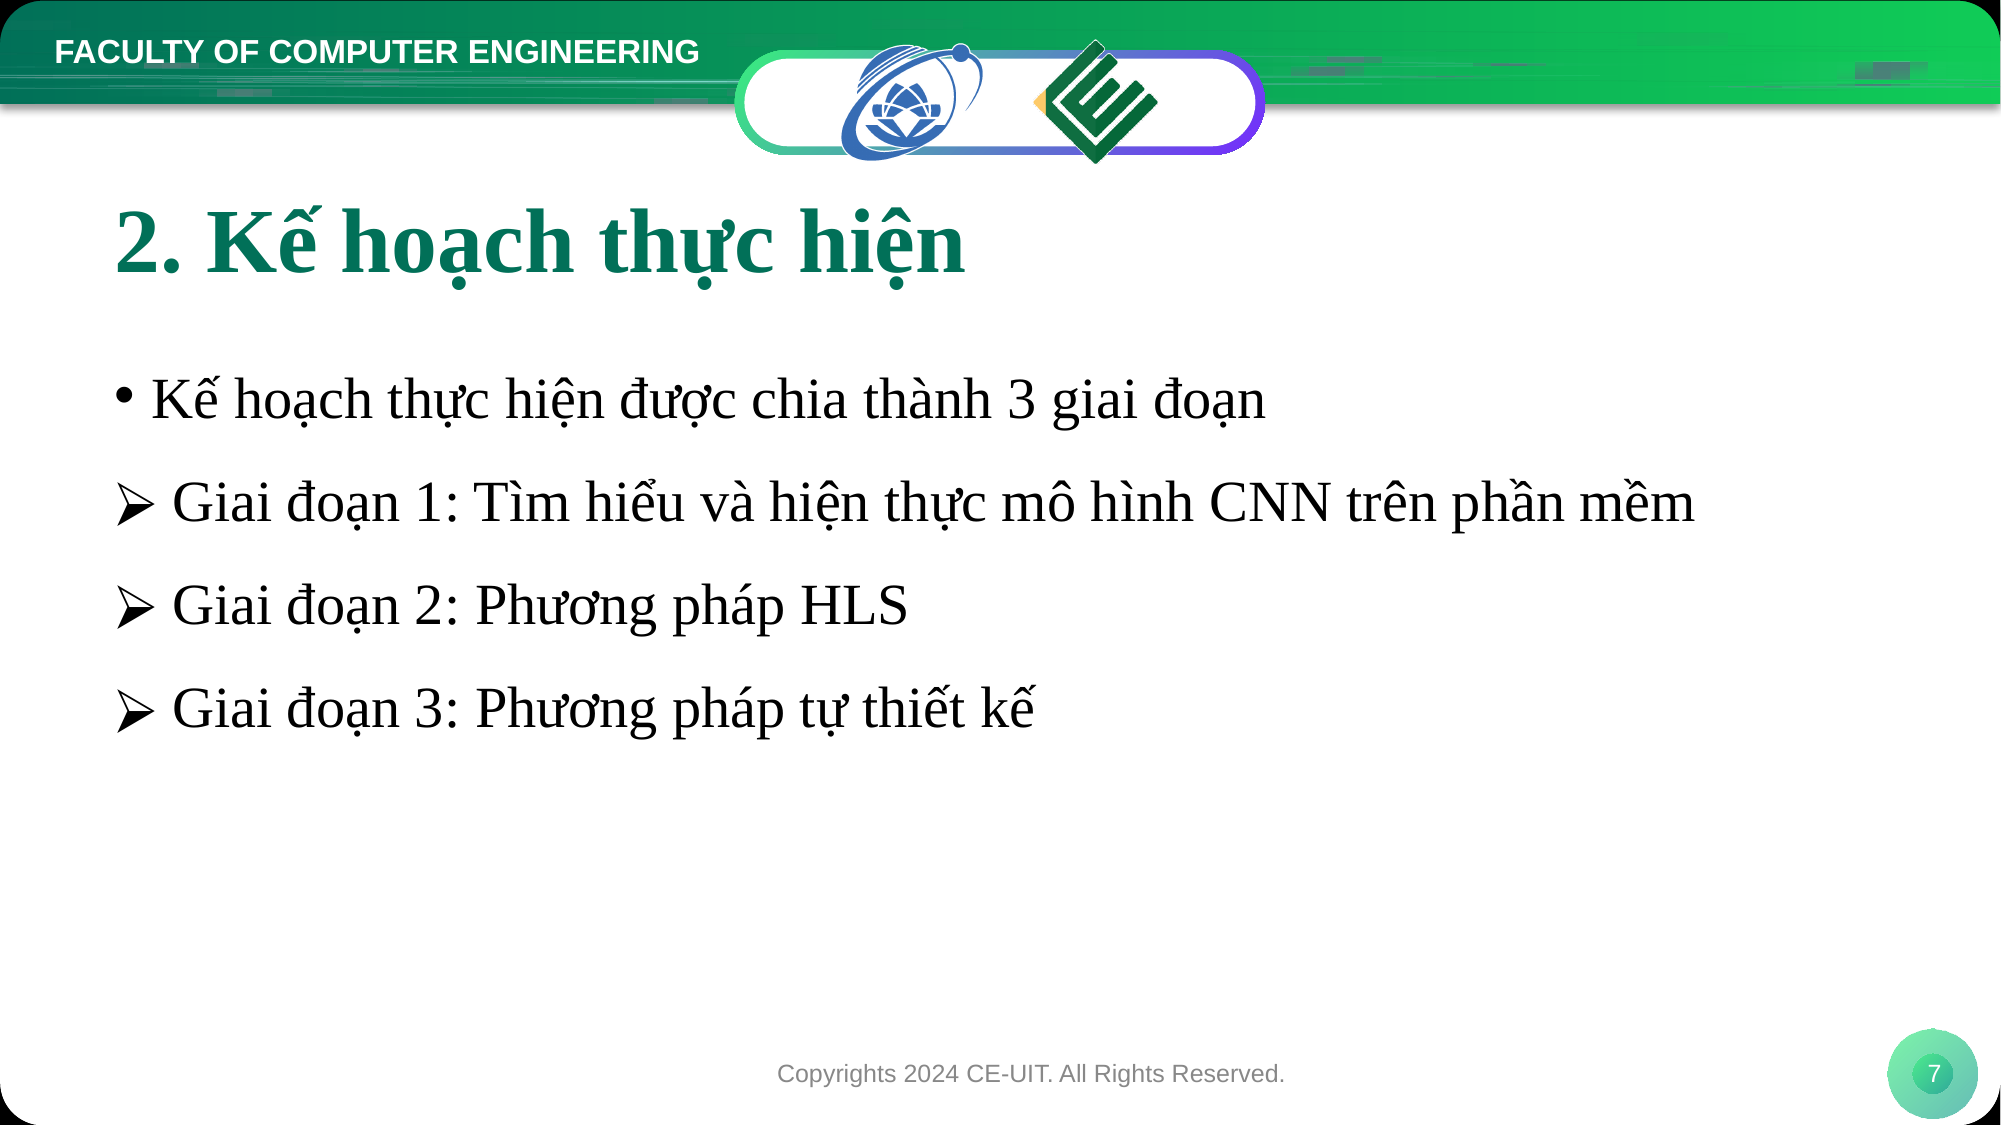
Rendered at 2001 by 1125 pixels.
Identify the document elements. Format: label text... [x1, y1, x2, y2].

list Kế hoạch thực hiện được chia thành 3 giai đoạn Giai đoạn 1: Tìm hiểu và hiện thực mô hình CNN trên phần mềm Giai đoạn 2: Phương pháp HLS Giai đoạn 3: Phương pháp tự thiết kế [99, 331, 1901, 1014]
footer Copyrights 2024 CE-UIT. All Rights Reserved. [694, 1042, 1370, 1103]
picture [0, 1, 2001, 166]
title 2. Kế hoạch thực hiện [99, 170, 1901, 317]
slide_number 7 [1709, 1042, 2000, 1103]
